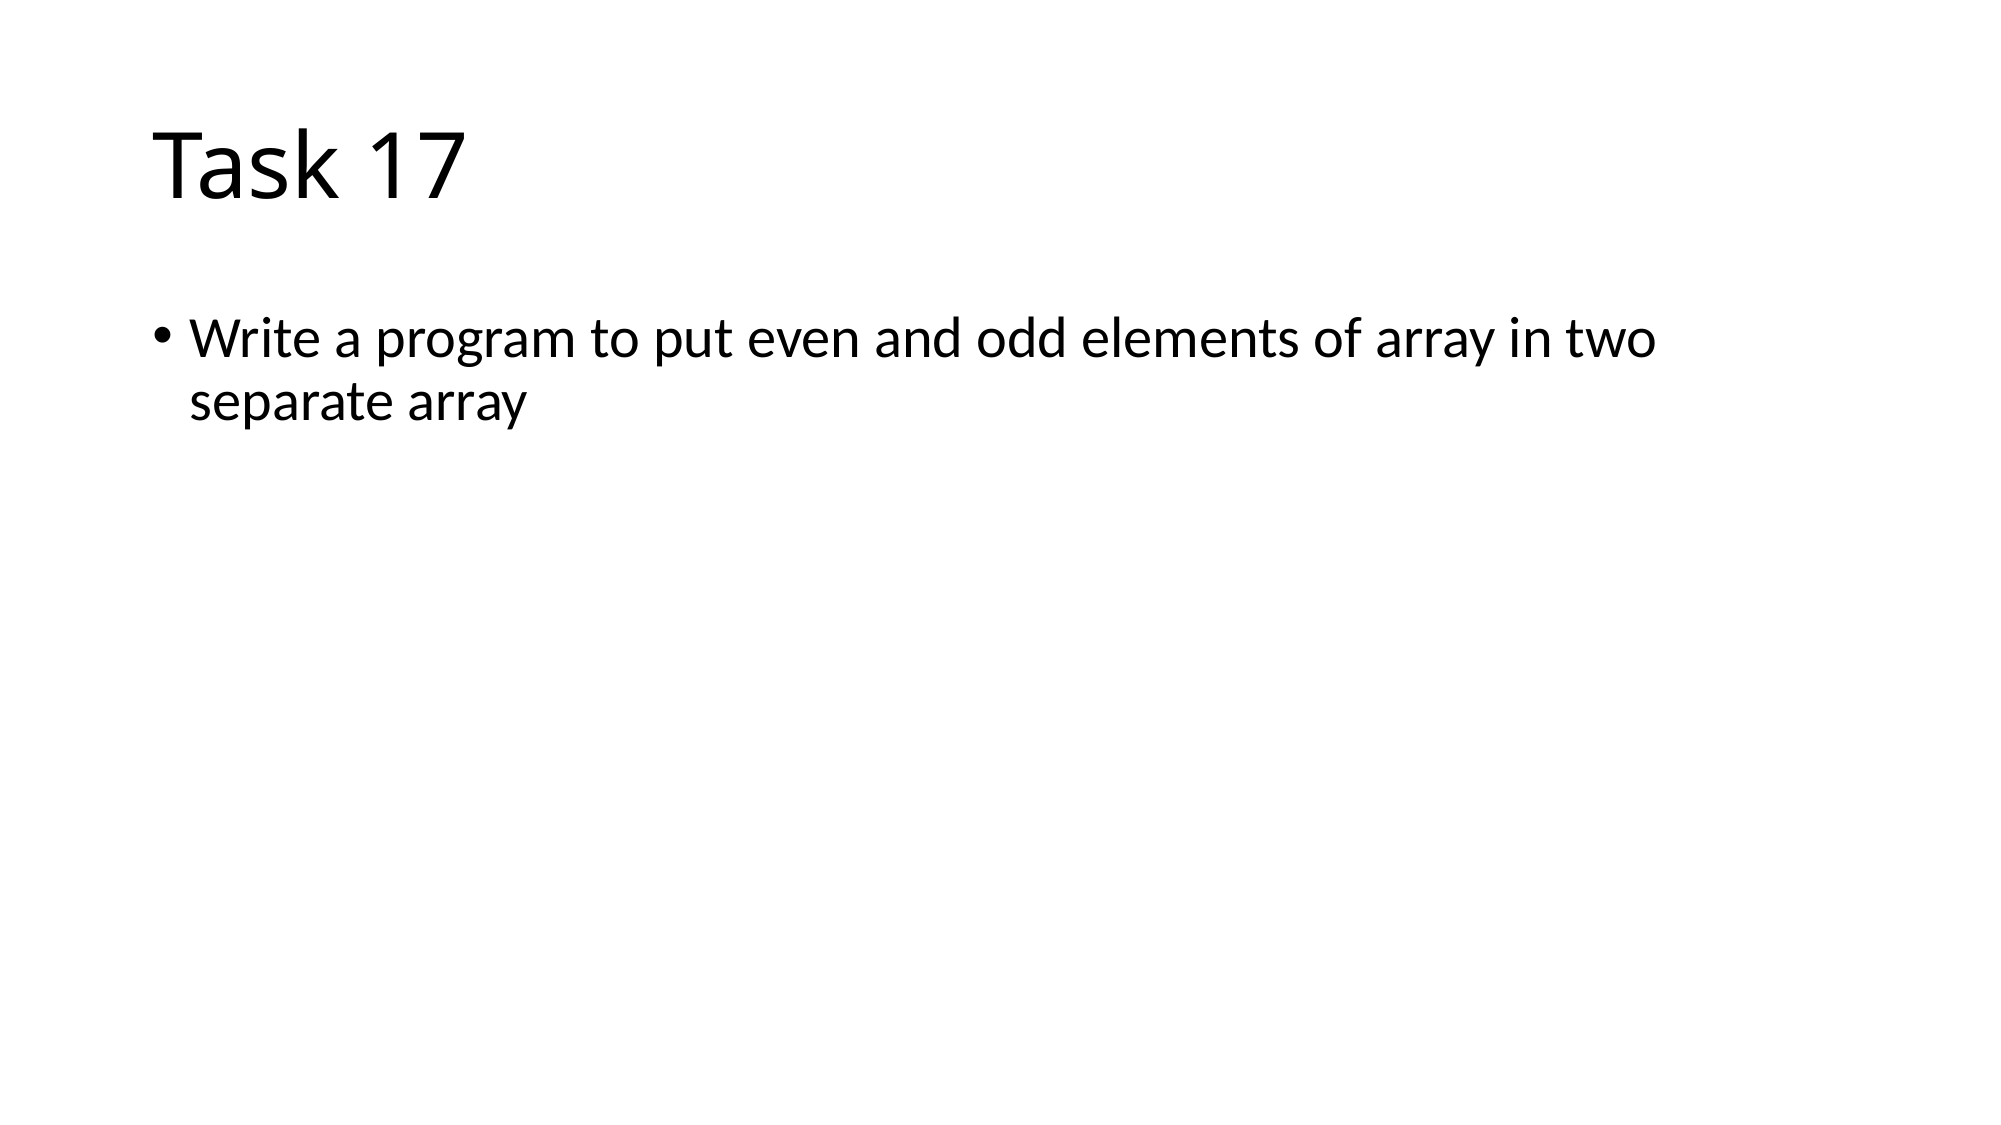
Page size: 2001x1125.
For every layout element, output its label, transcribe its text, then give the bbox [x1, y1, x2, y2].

title Task 17 [137, 59, 1863, 278]
list Write a program to put even and odd elements of array in two separate array [137, 299, 1863, 1014]
